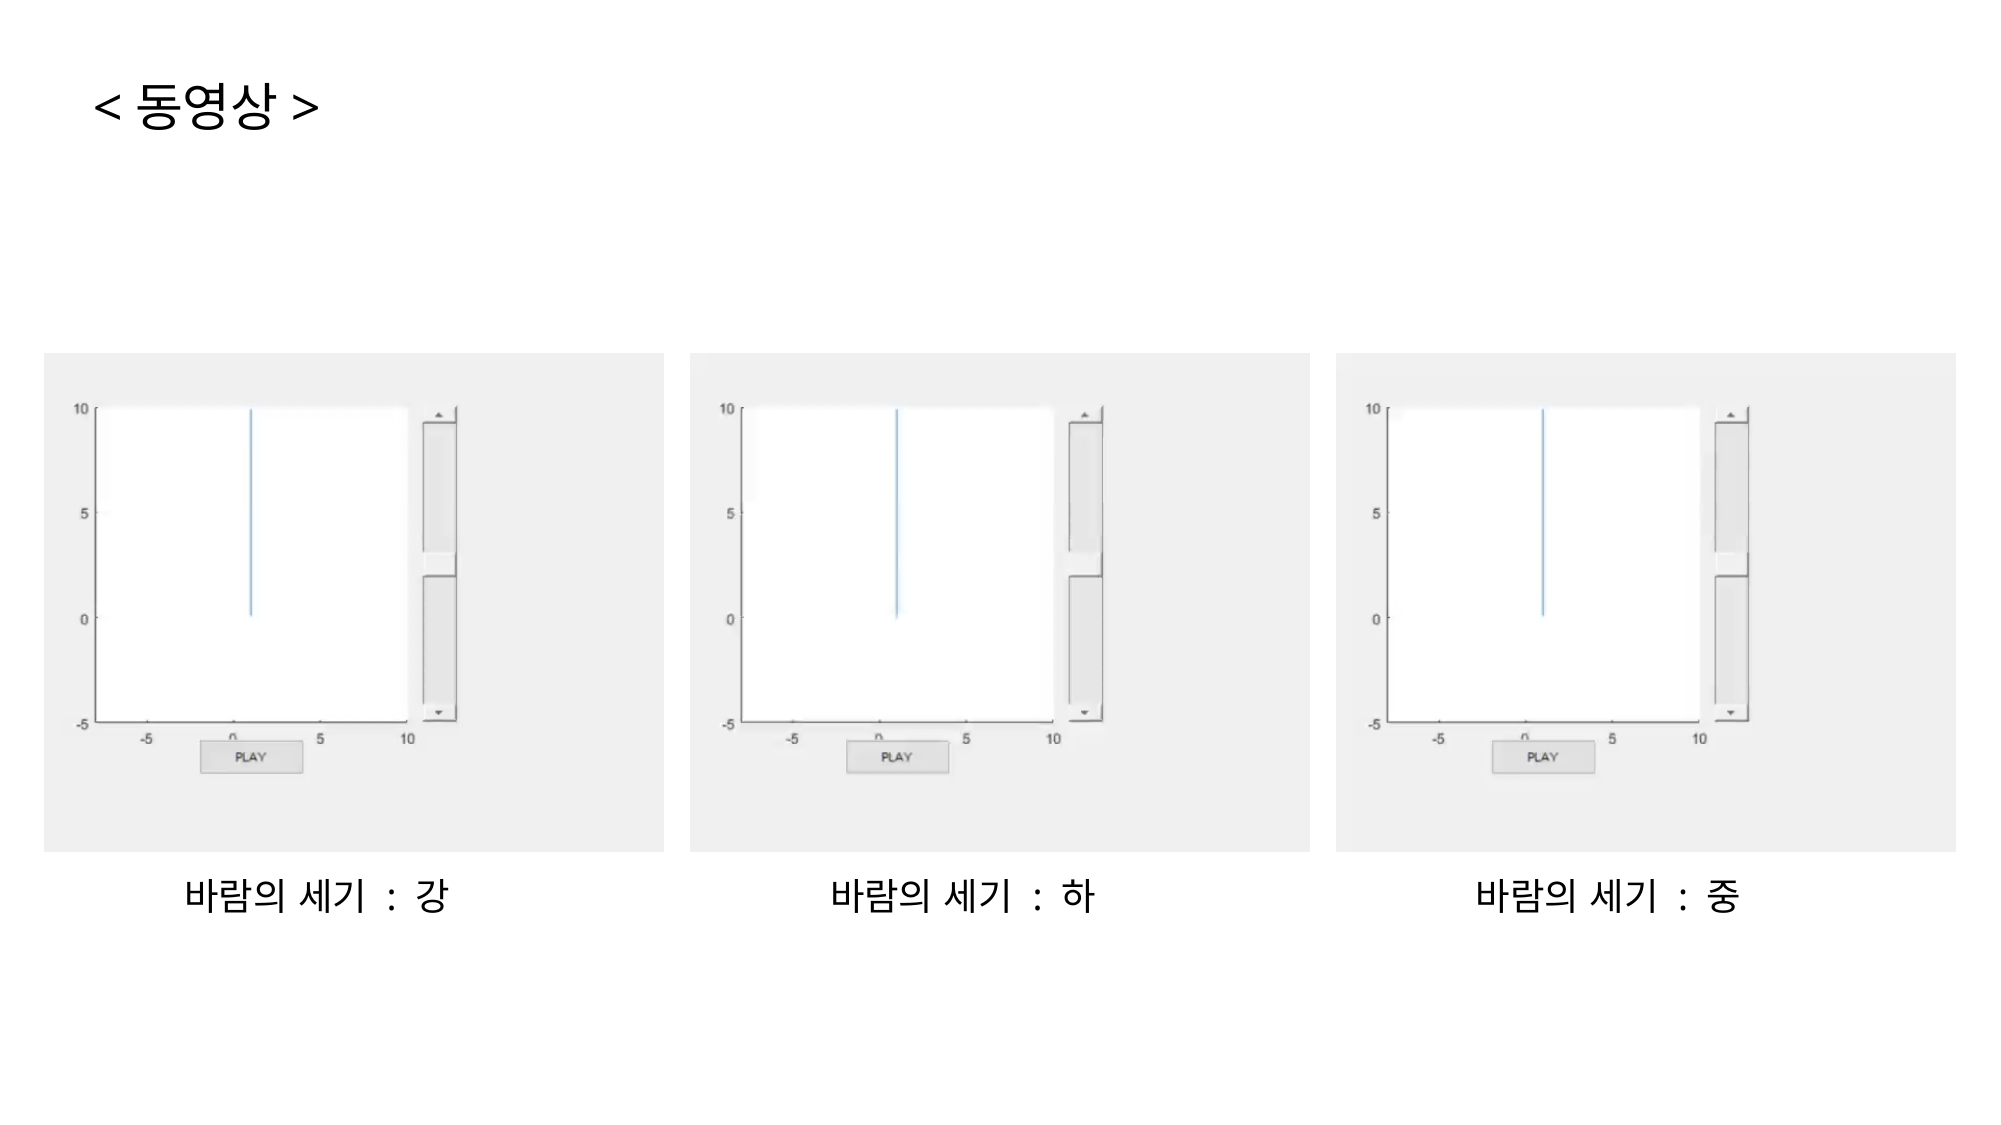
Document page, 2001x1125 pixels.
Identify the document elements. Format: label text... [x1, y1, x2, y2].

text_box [43, 352, 665, 853]
text_box 바람의 세기 : 하 [815, 865, 1341, 926]
text_box 바람의 세기 : 강 [169, 865, 695, 926]
text_box 바람의 세기 : 중 [1460, 865, 1986, 926]
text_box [689, 352, 1311, 853]
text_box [1335, 352, 1957, 853]
text_box <동영상> [78, 67, 839, 145]
